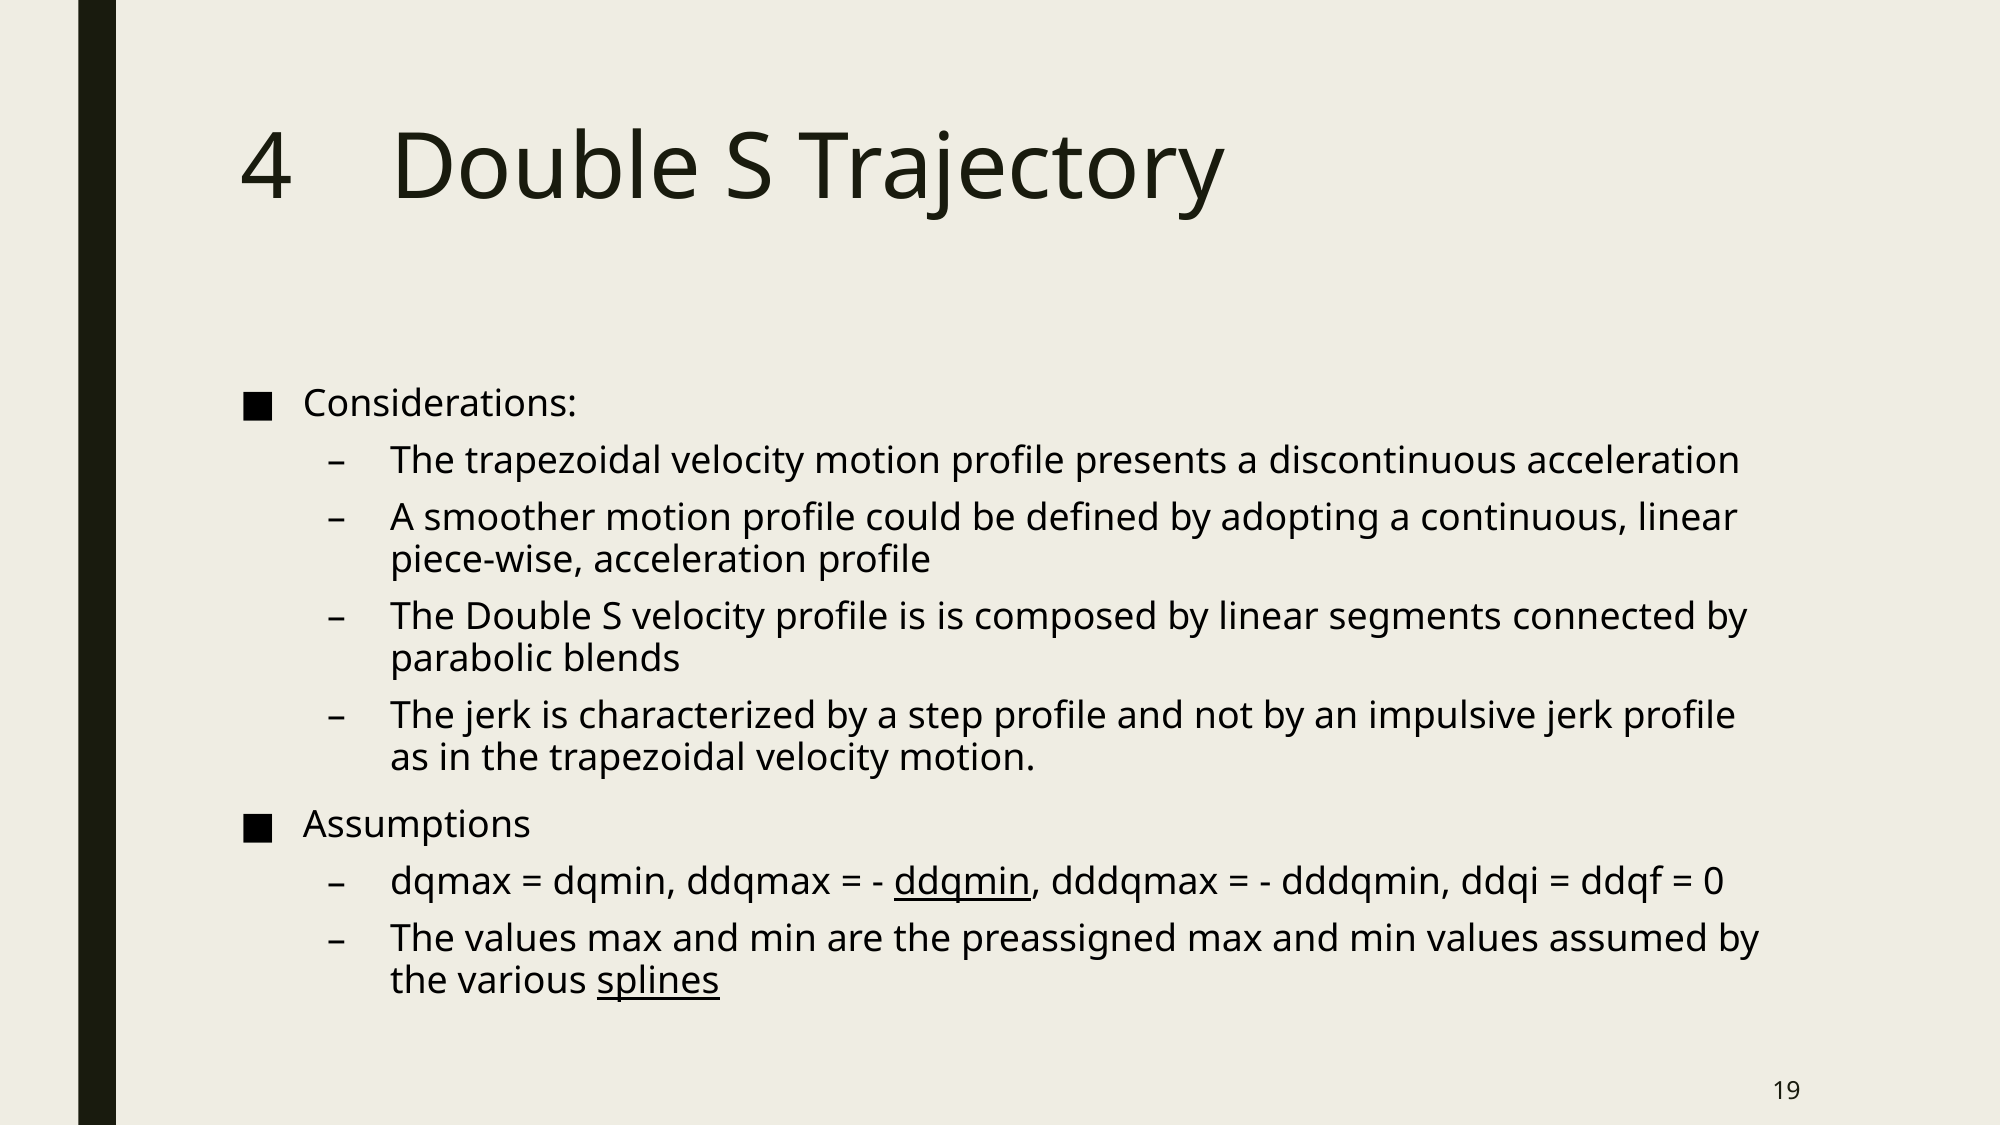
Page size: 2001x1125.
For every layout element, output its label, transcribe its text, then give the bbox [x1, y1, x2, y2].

slide_number 19 [1553, 1058, 1816, 1125]
title 4 Double S Trajectory [225, 112, 1800, 357]
list Considerations: The trapezoidal velocity motion profile presents a discontinuous acceleration A smoother motion profile could be defined by adopting a continuous, linear piece-wise, acceleration profile The Double S velocity profile is is composed by linear segments connected by parabolic blends The jerk is characterized by a step profile and not by an impulsive jerk profile as in the trapezoidal velocity motion. Assumptions dqmax = dqmin, ddqmax = - ddqmin, dddqmax = - dddqmin, ddqi = ddqf = 0 The values max and min are the preassigned max and min values assumed by the various splines [225, 375, 1800, 1078]
